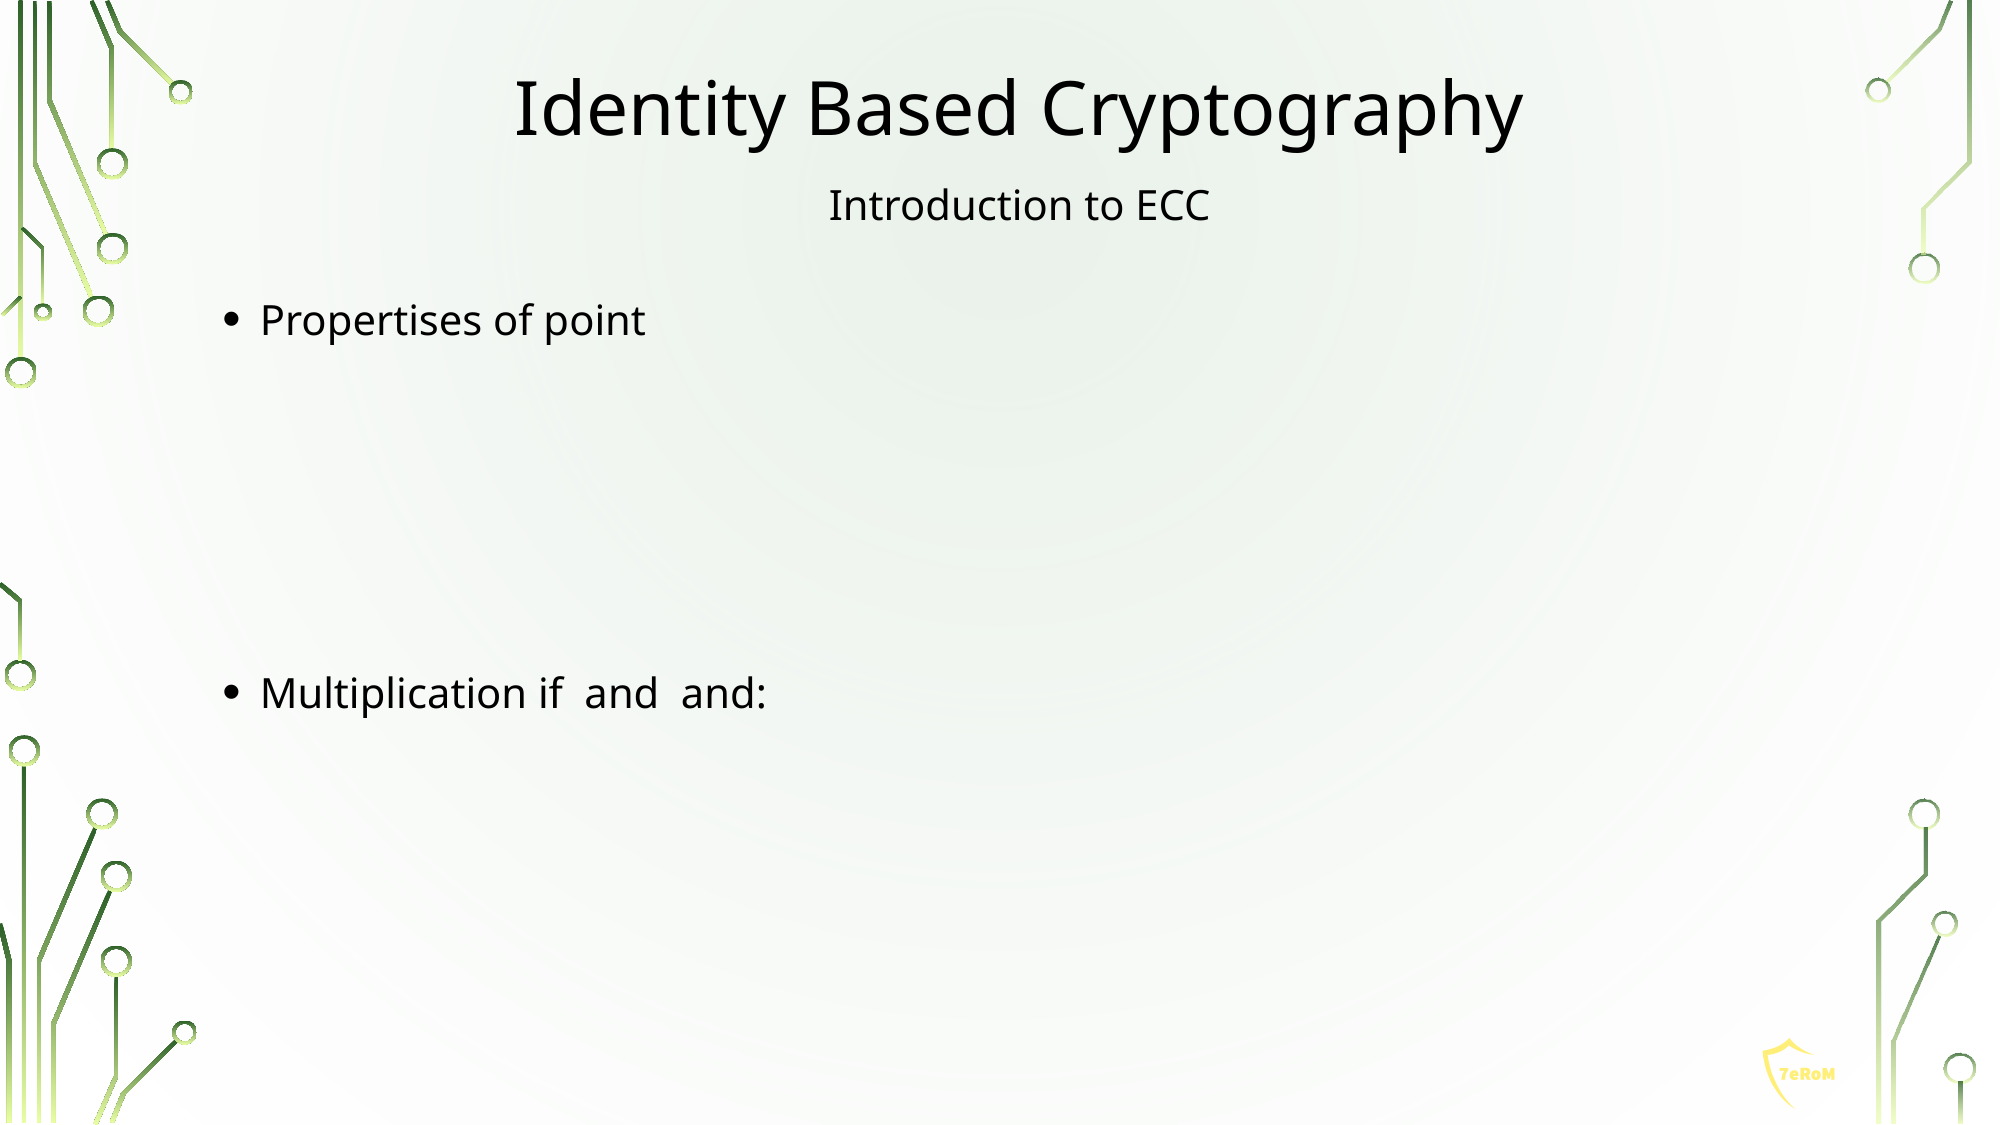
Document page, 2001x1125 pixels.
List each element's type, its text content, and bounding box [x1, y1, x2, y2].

text_box Identity Based Cryptography [207, 41, 1833, 161]
text_box Introduction to ECC [207, 161, 1833, 253]
picture [1748, 1025, 1849, 1125]
